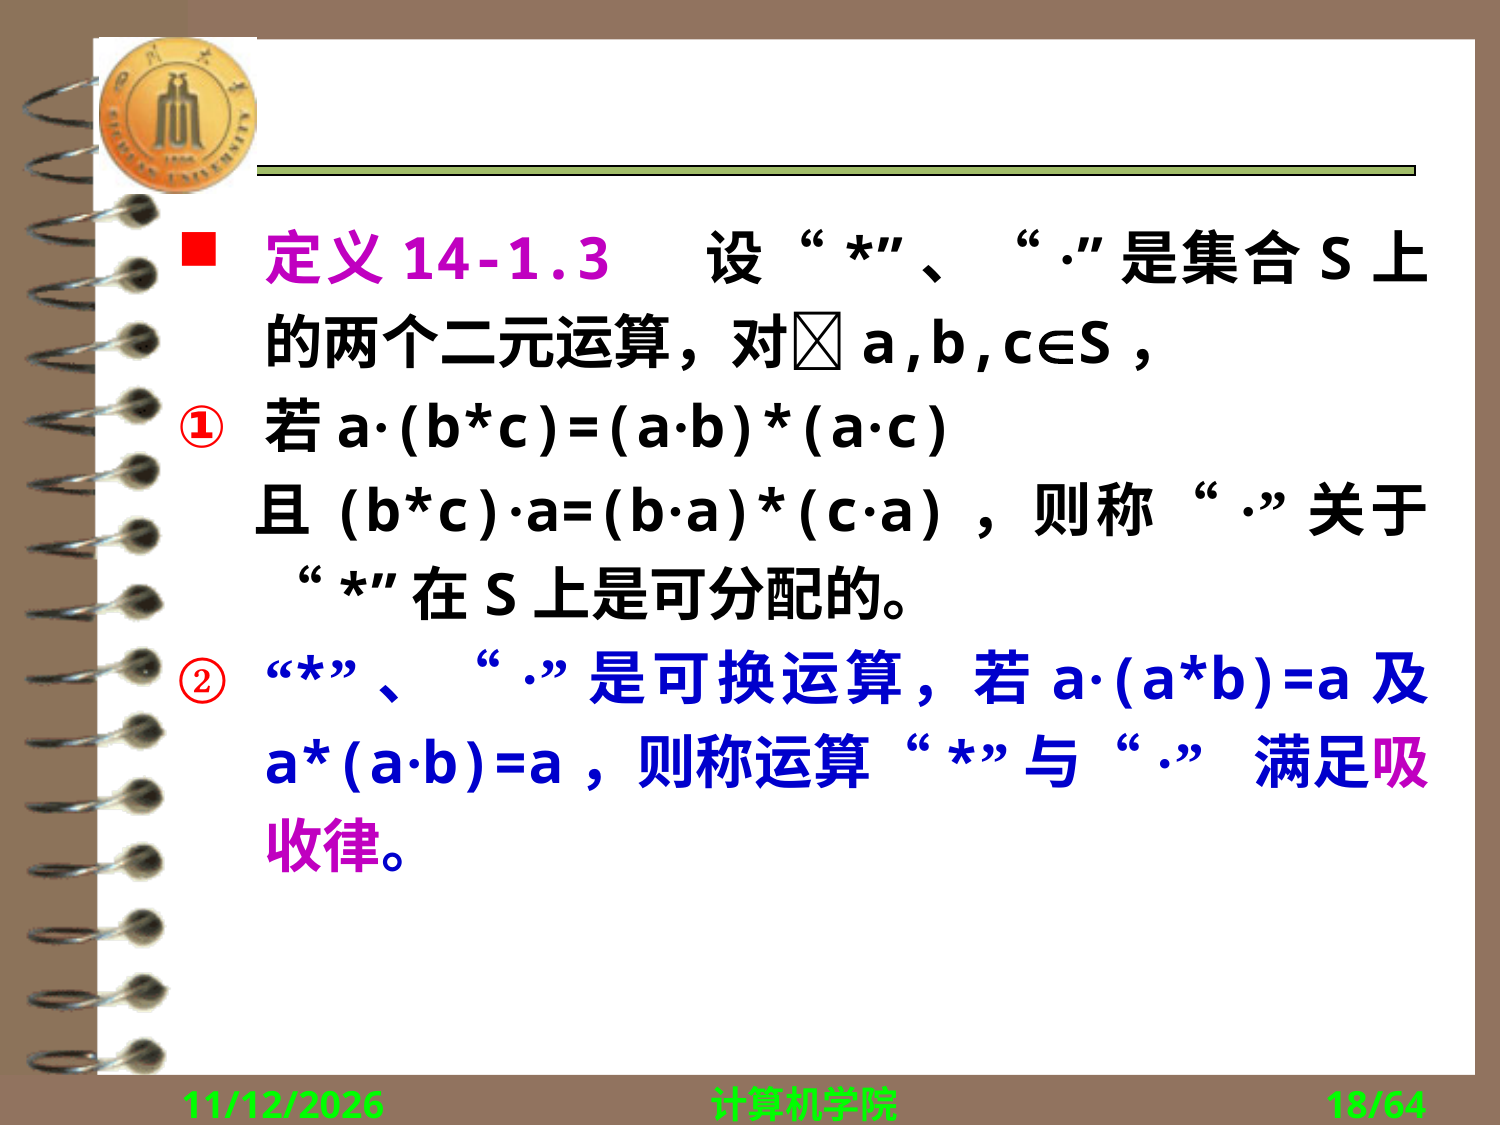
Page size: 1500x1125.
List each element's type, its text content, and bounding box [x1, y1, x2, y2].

list 定义14-1.3 设“*”、“·”是集合S上的两个二元运算，对a,b,cS， 若a·(b*c)=(a·b)*(a·c) 且(b*c)·a=(b·a)*(c·a)，则称“·”关于“*”在S上是可分配的。 “*”、“·”是可换运算，若a·(a*b)=a及 a*(a·b)=a，则称运算“*”与“·” 满足吸收律。 [171, 201, 1436, 803]
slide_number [166, 1073, 479, 1100]
footer 计算机学院 [479, 1073, 1128, 1100]
picture [0, 0, 257, 1075]
slide_number 18/64 [1128, 1073, 1442, 1100]
